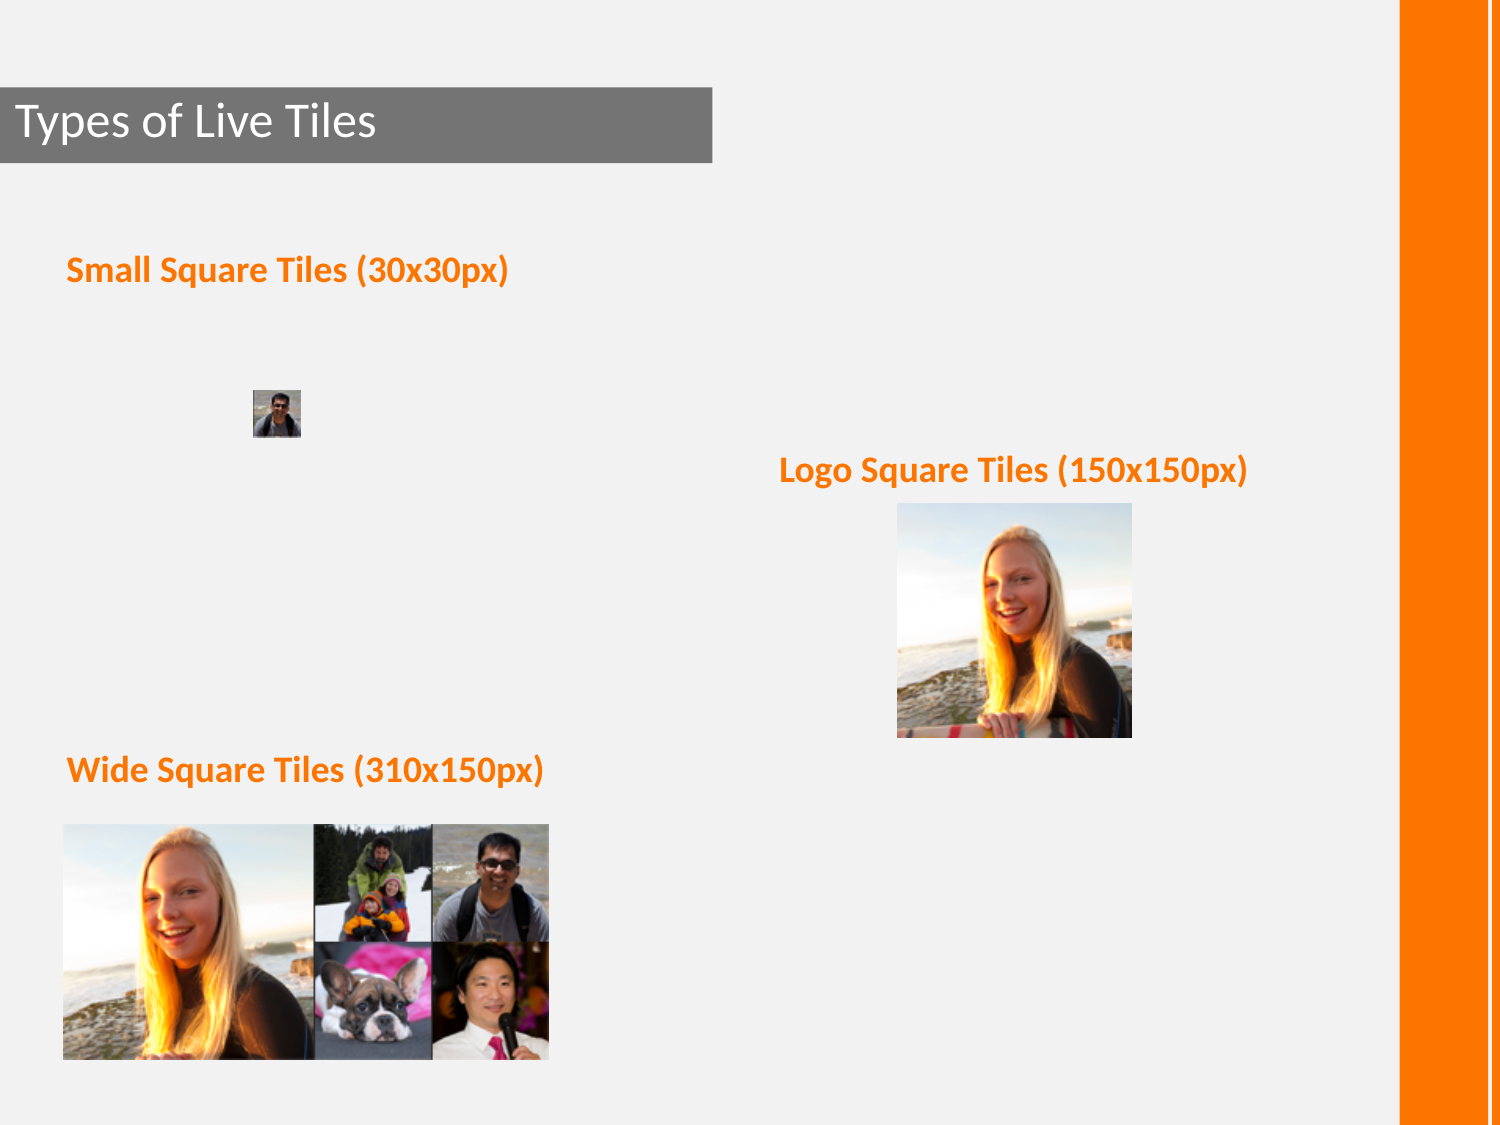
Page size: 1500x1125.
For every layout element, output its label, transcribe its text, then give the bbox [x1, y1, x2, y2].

text_box Wide Square Tiles (310x150px) [51, 737, 561, 798]
picture [63, 824, 549, 1060]
text_box Small Square Tiles (30x30px) [51, 237, 525, 298]
picture [252, 390, 301, 438]
text_box Logo Square Tiles (150x150px) [764, 437, 1264, 498]
text_box Types of Live Tiles [0, 87, 713, 164]
picture [896, 502, 1132, 738]
